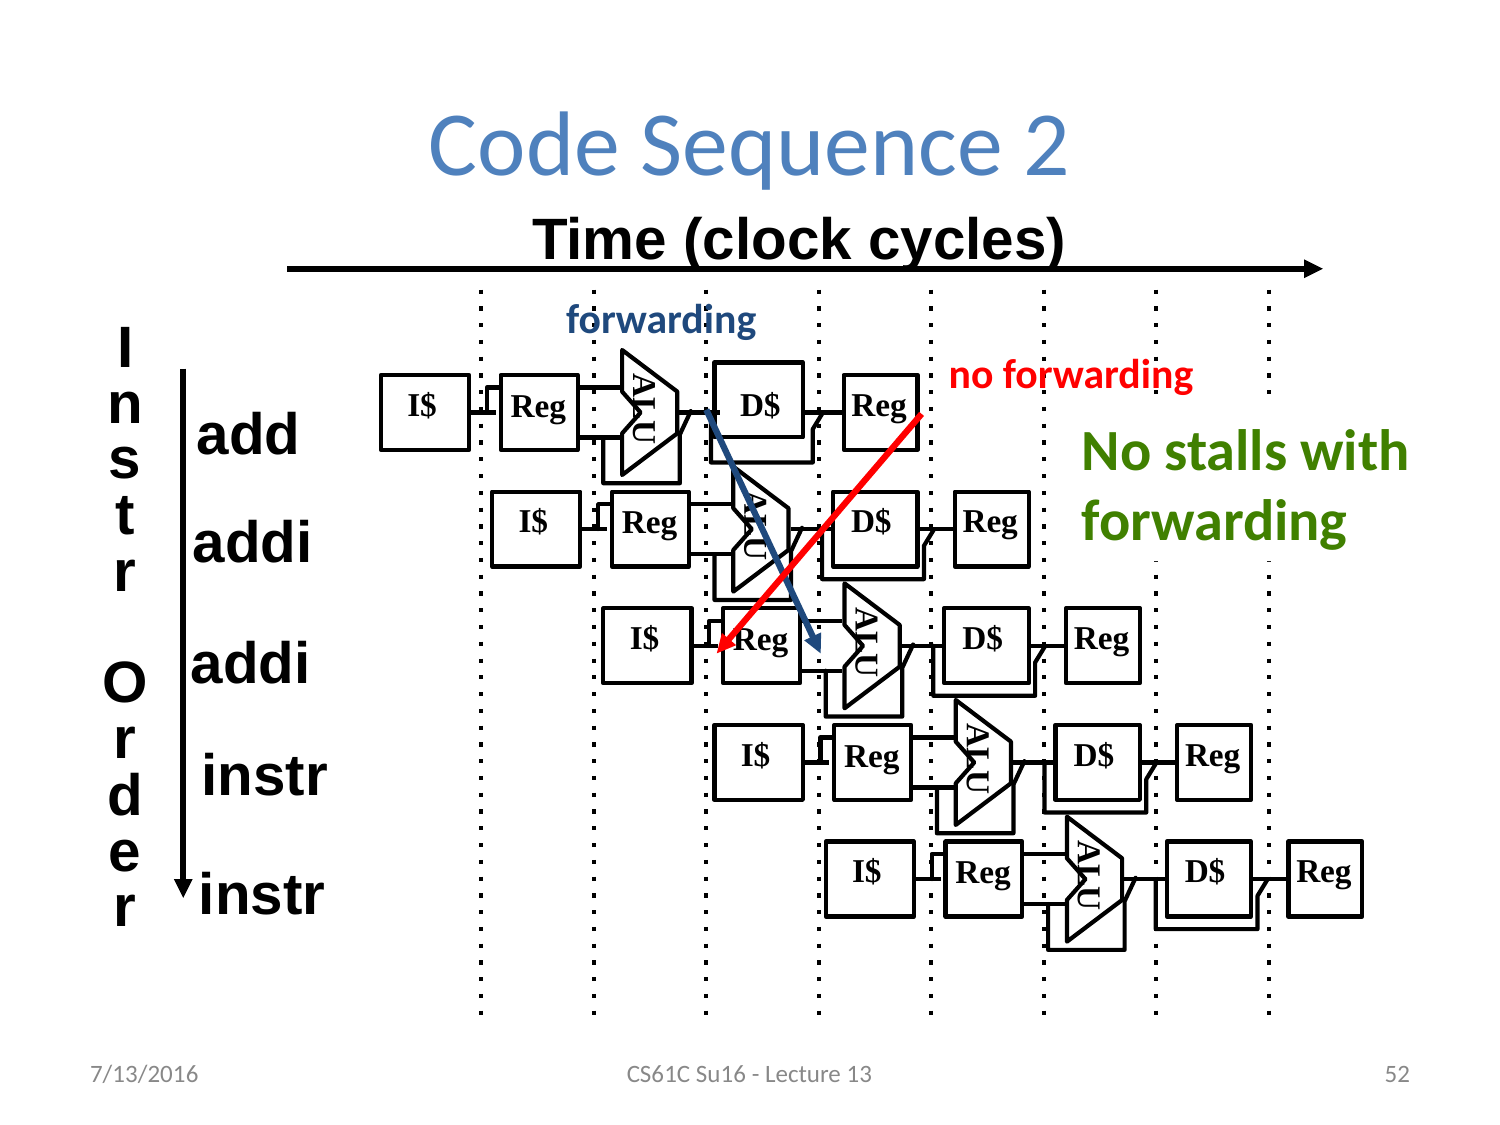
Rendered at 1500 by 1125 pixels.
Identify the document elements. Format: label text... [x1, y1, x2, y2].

footer CS61C Su16 - Lecture 13 [512, 1042, 988, 1103]
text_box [86, 193, 1367, 1024]
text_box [706, 409, 821, 654]
text_box No stalls with forwarding [1371, 404, 1442, 562]
slide_number 52 [1074, 1042, 1425, 1103]
title Code Sequence 2 [75, 45, 1425, 233]
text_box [716, 413, 922, 654]
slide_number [75, 1042, 425, 1103]
